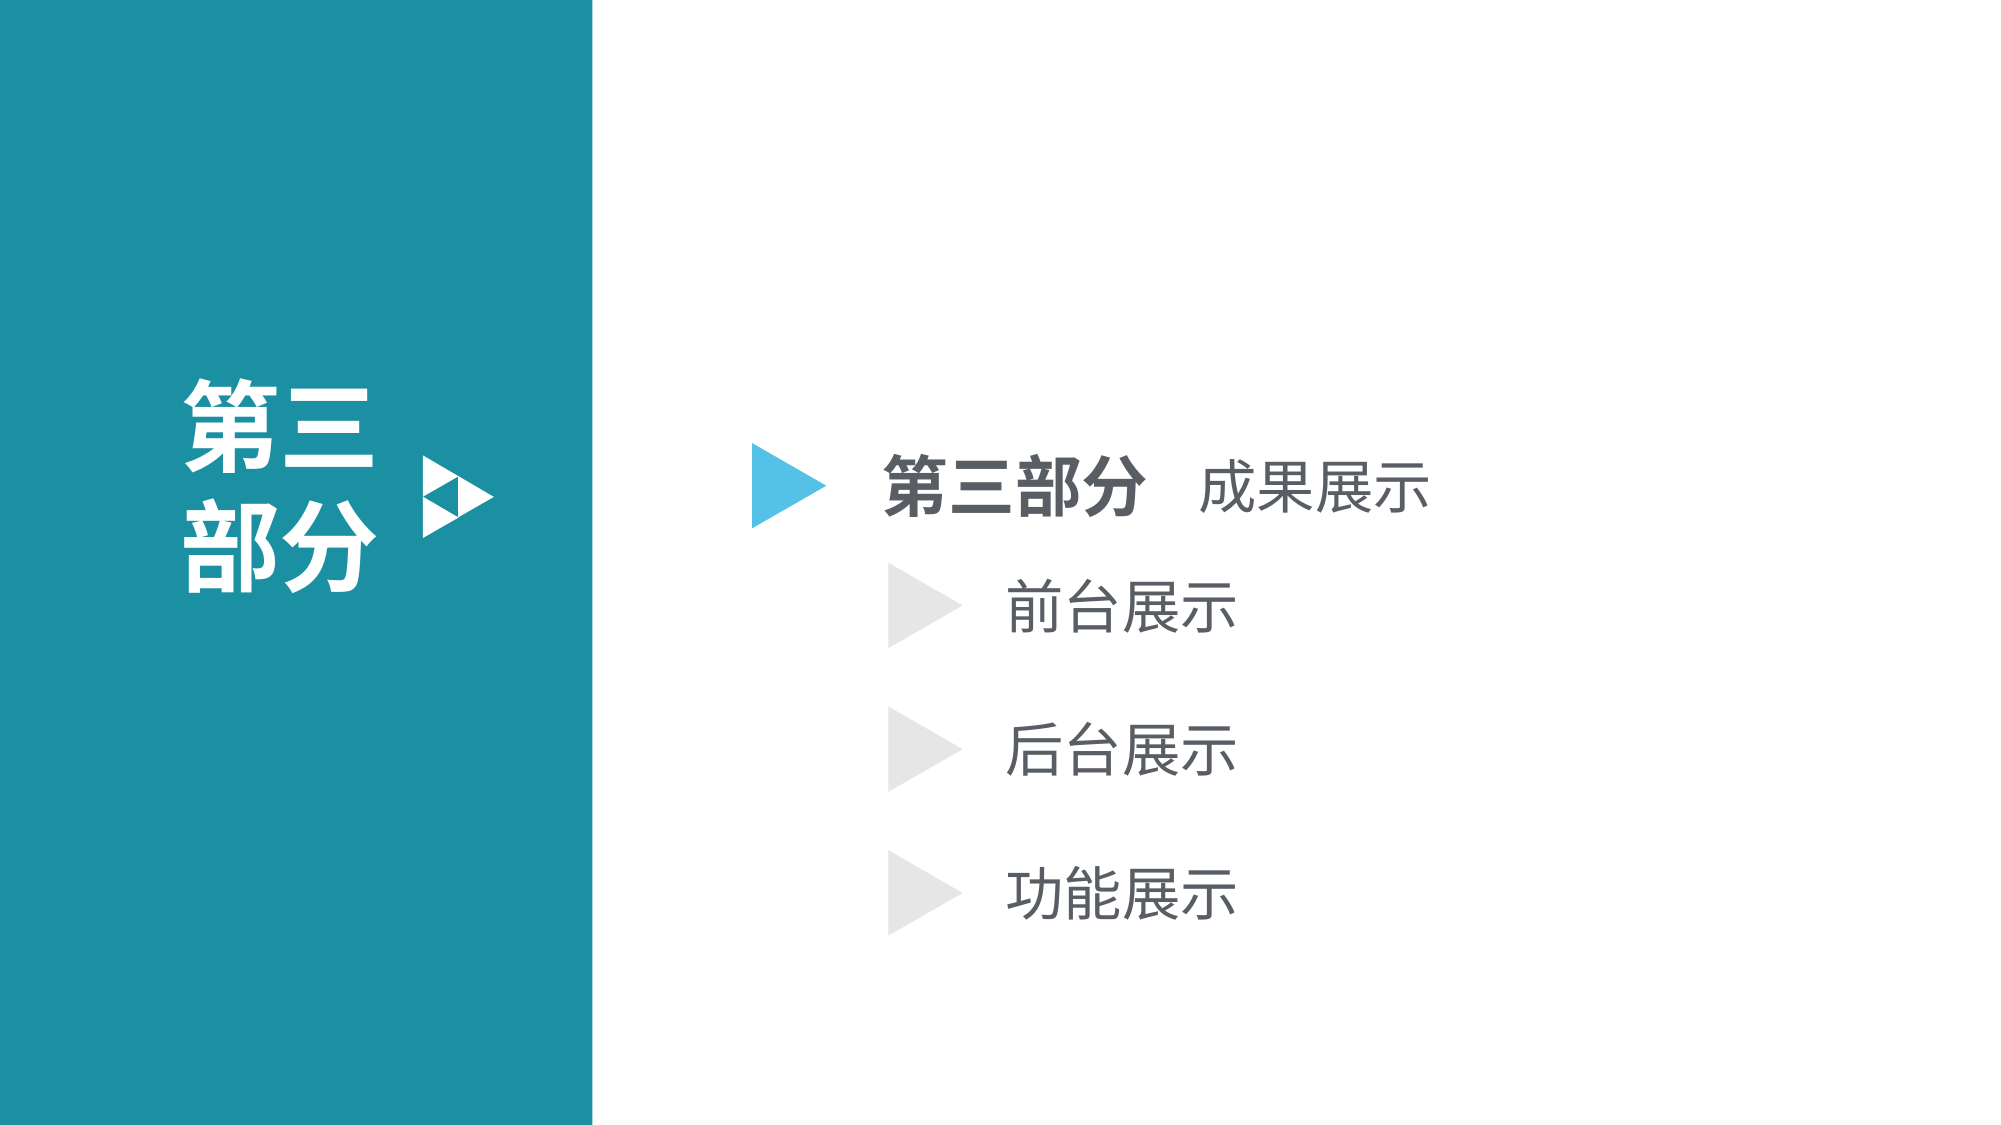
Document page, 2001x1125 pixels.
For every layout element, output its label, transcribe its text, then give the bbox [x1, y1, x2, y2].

text_box [0, 0, 593, 1125]
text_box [888, 849, 1591, 936]
text_box 第三部分 [165, 356, 427, 612]
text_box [752, 437, 1784, 534]
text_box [888, 706, 1591, 793]
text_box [411, 453, 488, 531]
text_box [888, 562, 1591, 649]
